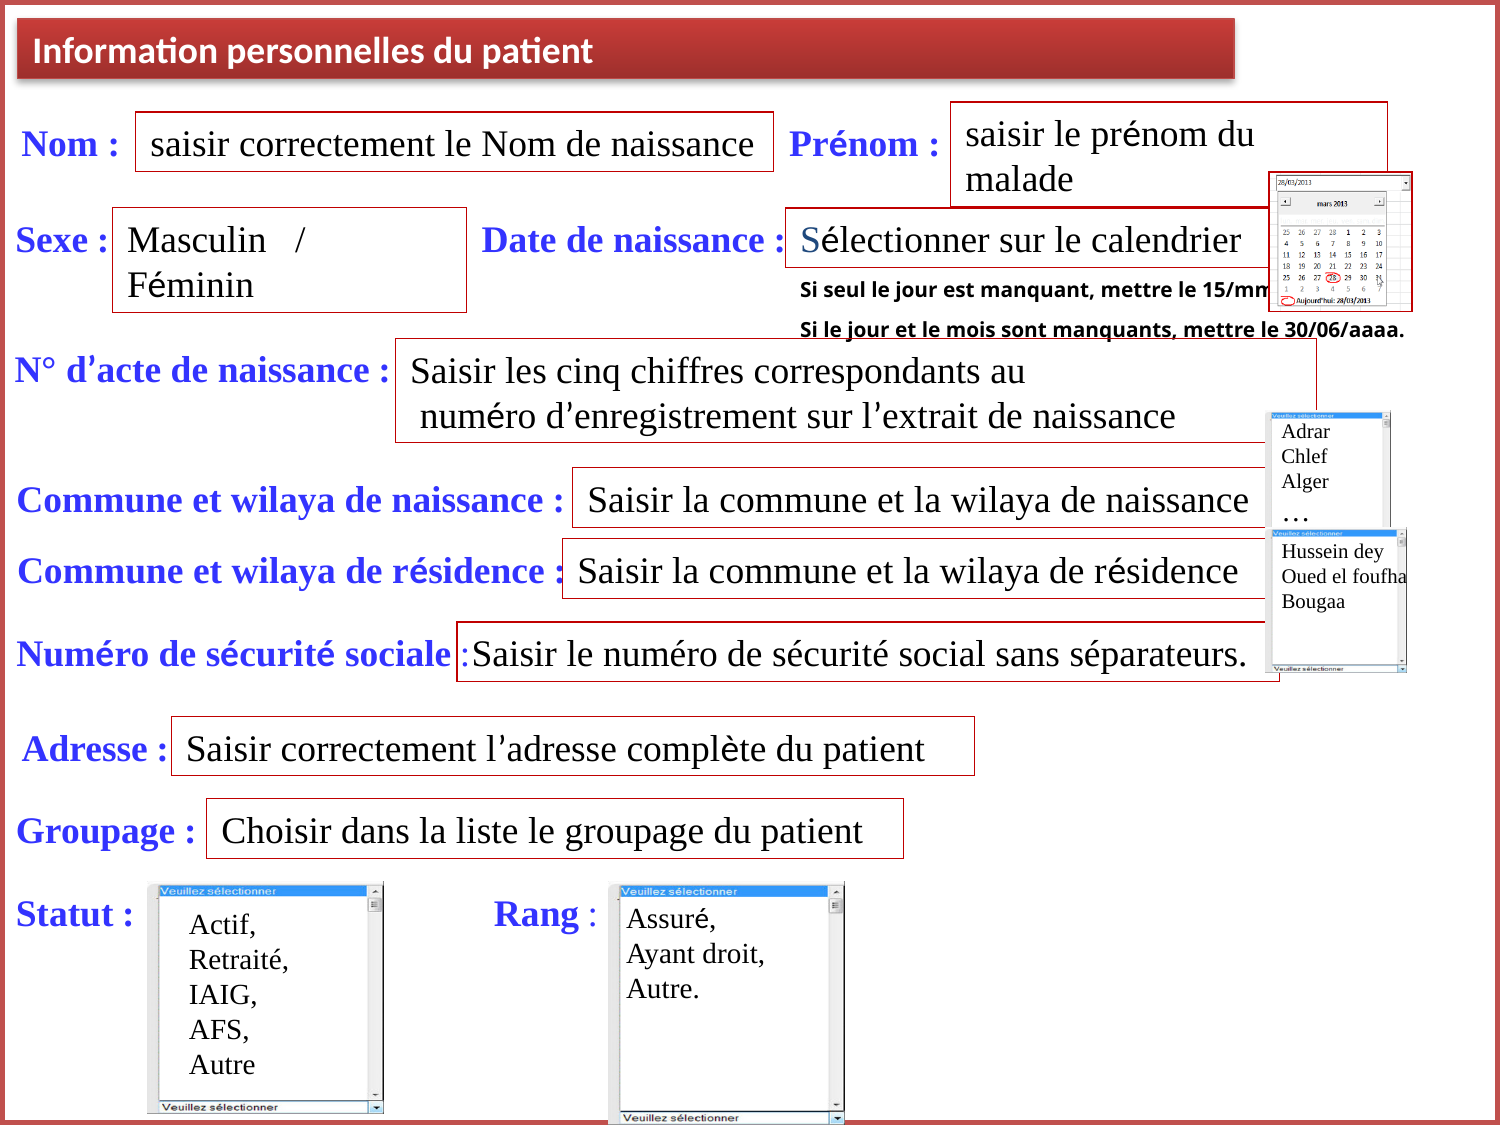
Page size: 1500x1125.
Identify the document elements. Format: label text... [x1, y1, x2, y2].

text_box Rang : [479, 881, 605, 942]
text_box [147, 881, 385, 1114]
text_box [1265, 527, 1477, 673]
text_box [608, 881, 845, 1125]
picture [1269, 172, 1412, 311]
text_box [1265, 409, 1477, 527]
text_box Statut : [1, 881, 145, 942]
text_box [0, 0, 1500, 1125]
